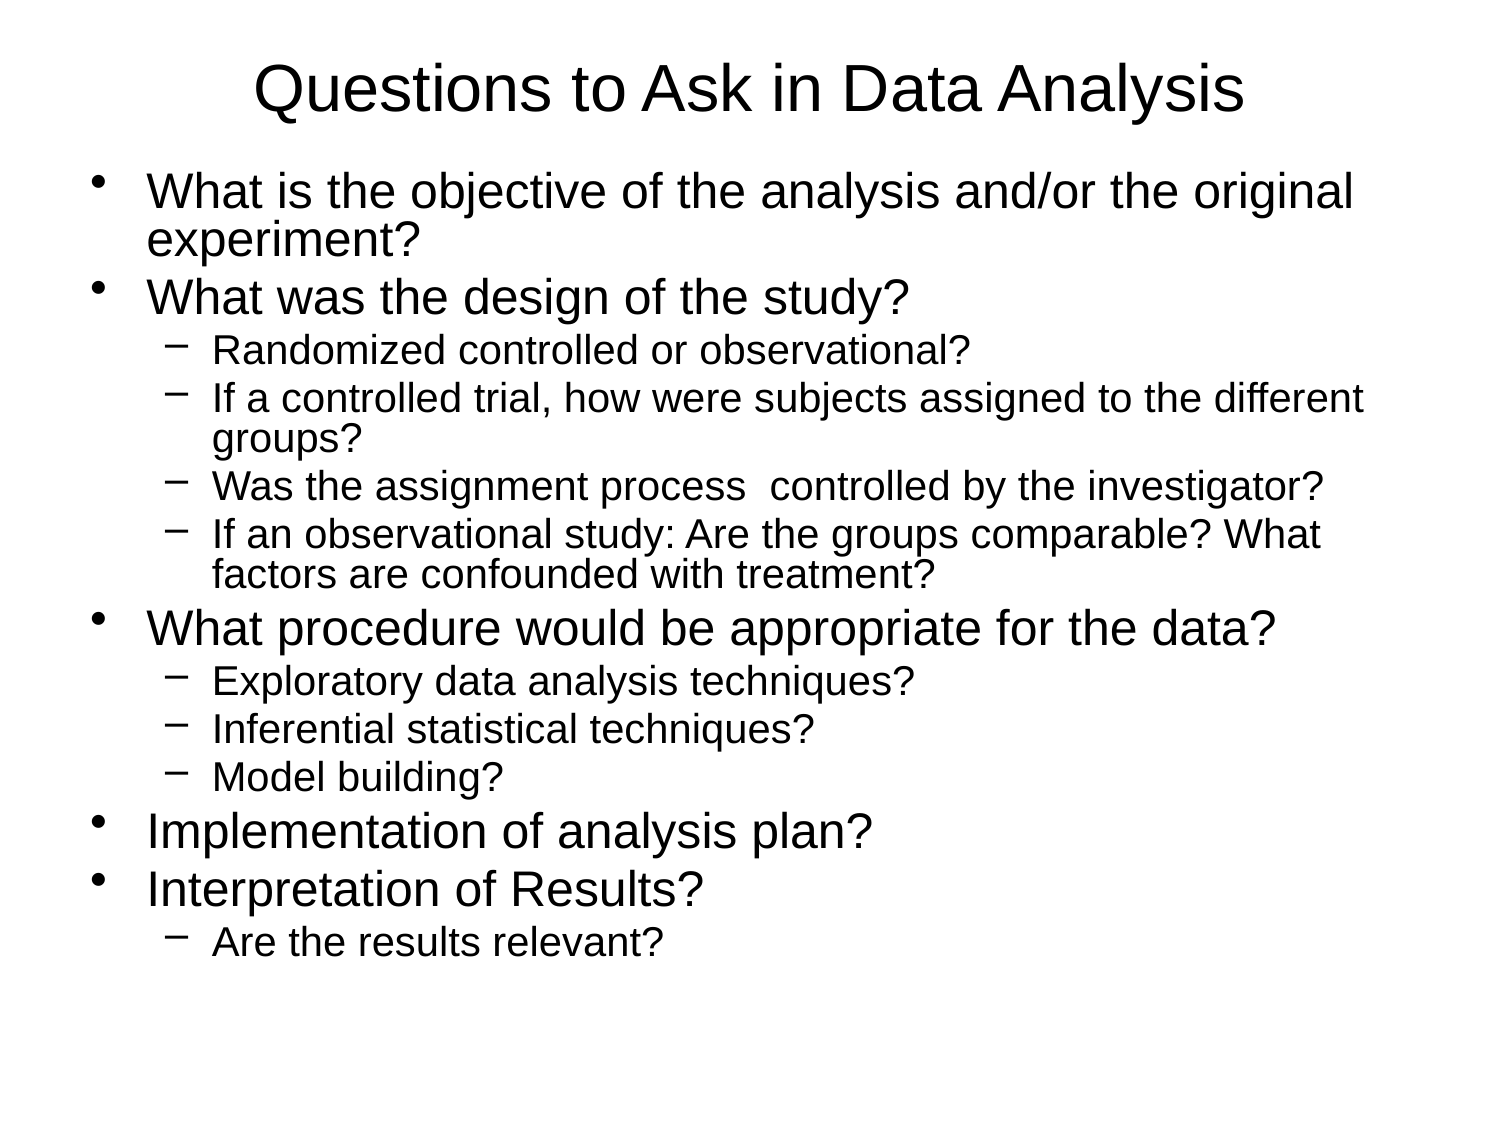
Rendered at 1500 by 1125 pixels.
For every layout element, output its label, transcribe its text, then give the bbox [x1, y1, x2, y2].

title Questions to Ask in Data Analysis [74, 44, 1426, 126]
list What is the objective of the analysis and/or the original experiment? What was the design of the study? Randomized controlled or observational? If a controlled trial, how were subjects assigned to the different groups? Was the assignment process controlled by the investigator? If an observational study: Are the groups comparable? What factors are confounded with treatment? What procedure would be appropriate for the data? Exploratory data analysis techniques? Inferential statistical techniques? Model building? Implementation of analysis plan? Interpretation of Results? Are the results relevant? [74, 162, 1426, 1006]
